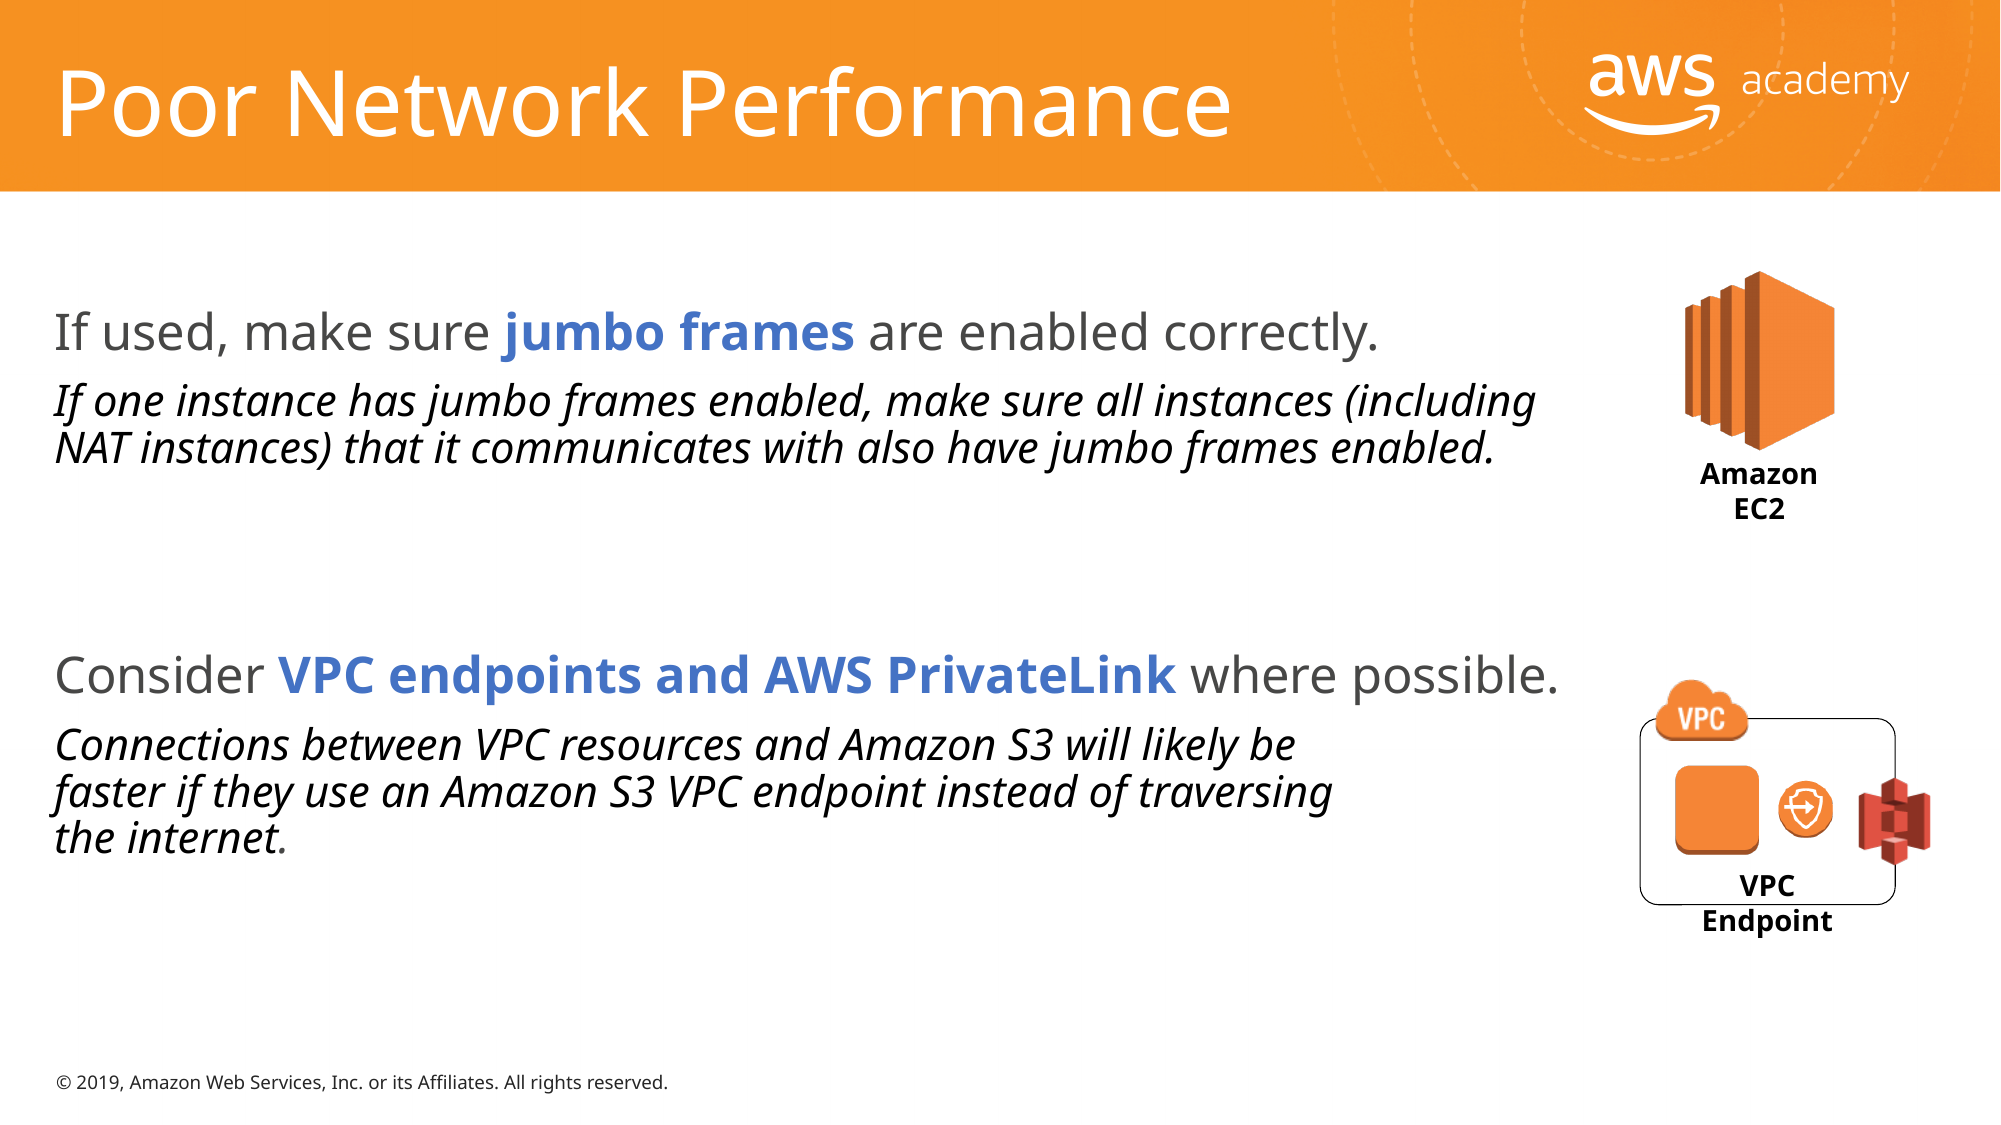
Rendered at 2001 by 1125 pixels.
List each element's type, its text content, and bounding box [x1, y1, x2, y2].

list If used, make sure jumbo frames are enabled correctly. If one instance has jumbo frames enabled, make sure all instances (including NAT instances) that it communicates with also have jumbo frames enabled. Consider VPC endpoints and AWS PrivateLink where possible. Connections between VPC resources and Amazon S3 will likely be faster if they use an Amazon S3 VPC endpoint instead of traversing the internet. [39, 298, 1591, 944]
text_box VPC Endpoint [1672, 867, 1863, 936]
picture [0, 0, 2001, 1125]
title Poor Network Performance [39, 43, 1863, 172]
text_box Amazon EC2 [1688, 455, 1830, 550]
text_box [1639, 718, 1896, 906]
